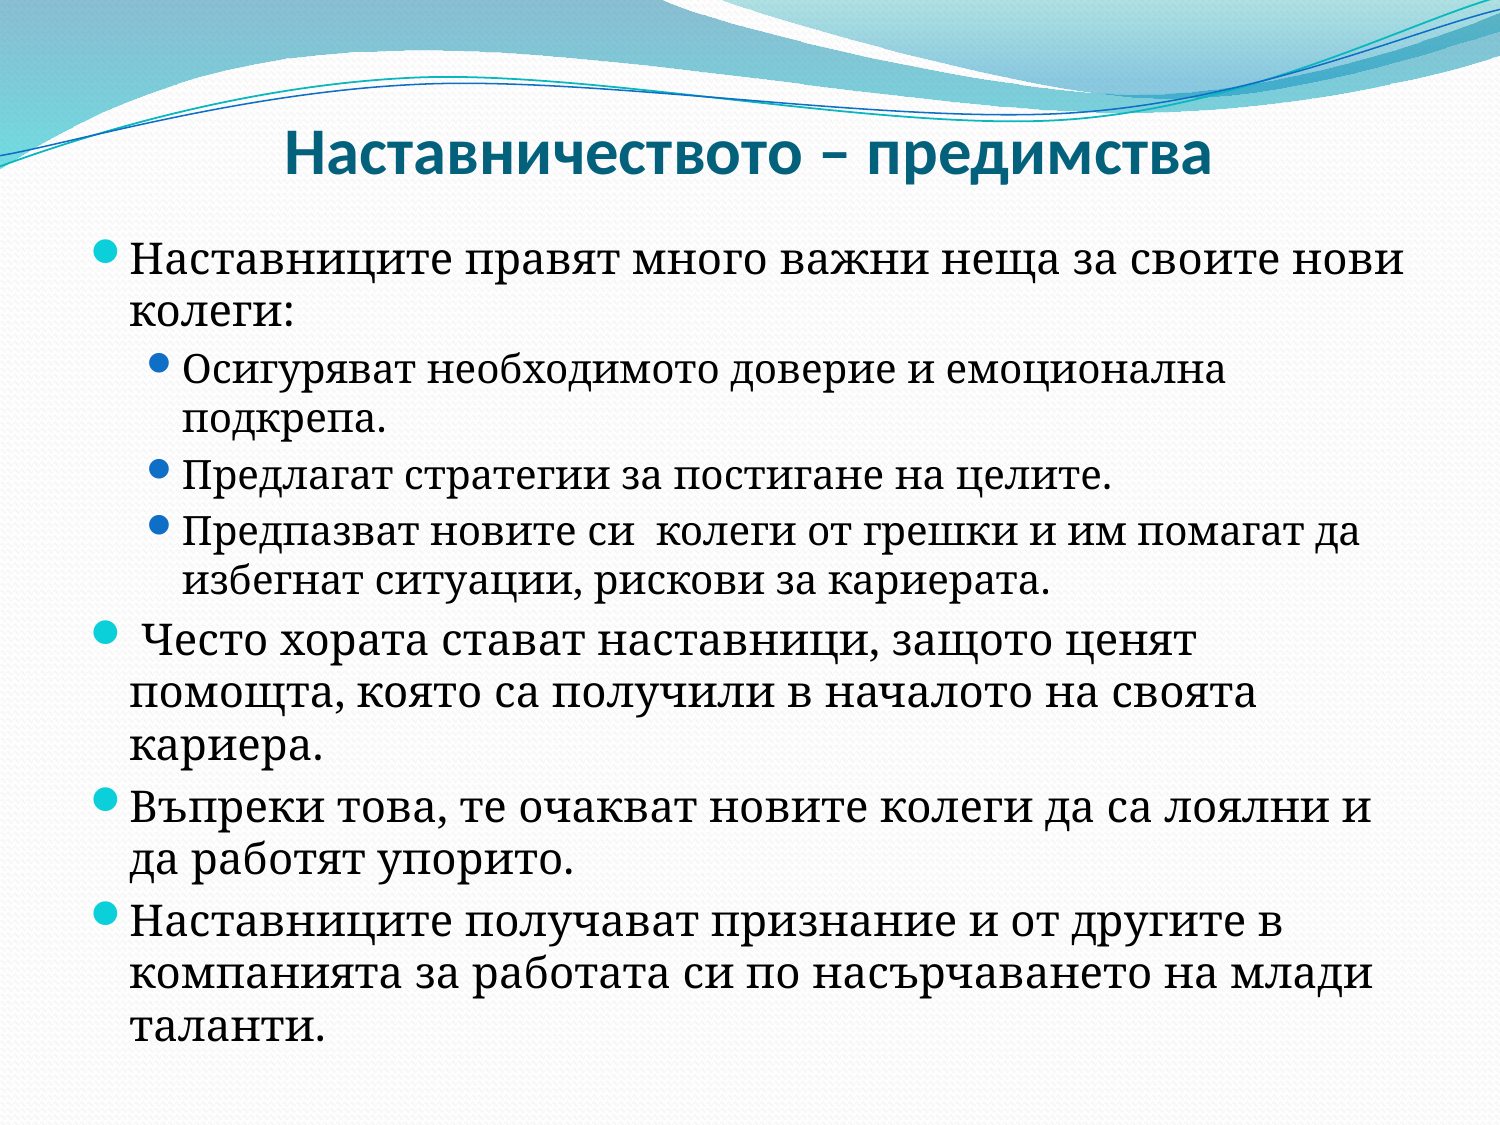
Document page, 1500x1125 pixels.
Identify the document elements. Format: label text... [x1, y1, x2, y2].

list Наставниците правят много важни неща за своите нови колеги: Осигуряват необходимото доверие и емоционална подкрепа. Предлагат стратегии за постигане на целите. Предпазват новите си колеги от грешки и им помагат да избегнат ситуации, рискови за кариерата. Често хората стават наставници, защото ценят помощта, която са получили в началото на своята кариера. Въпреки това, те очакват новите колеги да са лоялни и да работят упорито. Наставниците получават признание и от другите в компанията за работата си по насърчаването на млади таланти. [74, 222, 1426, 1067]
title Наставничеството – предимства [58, 81, 1442, 188]
